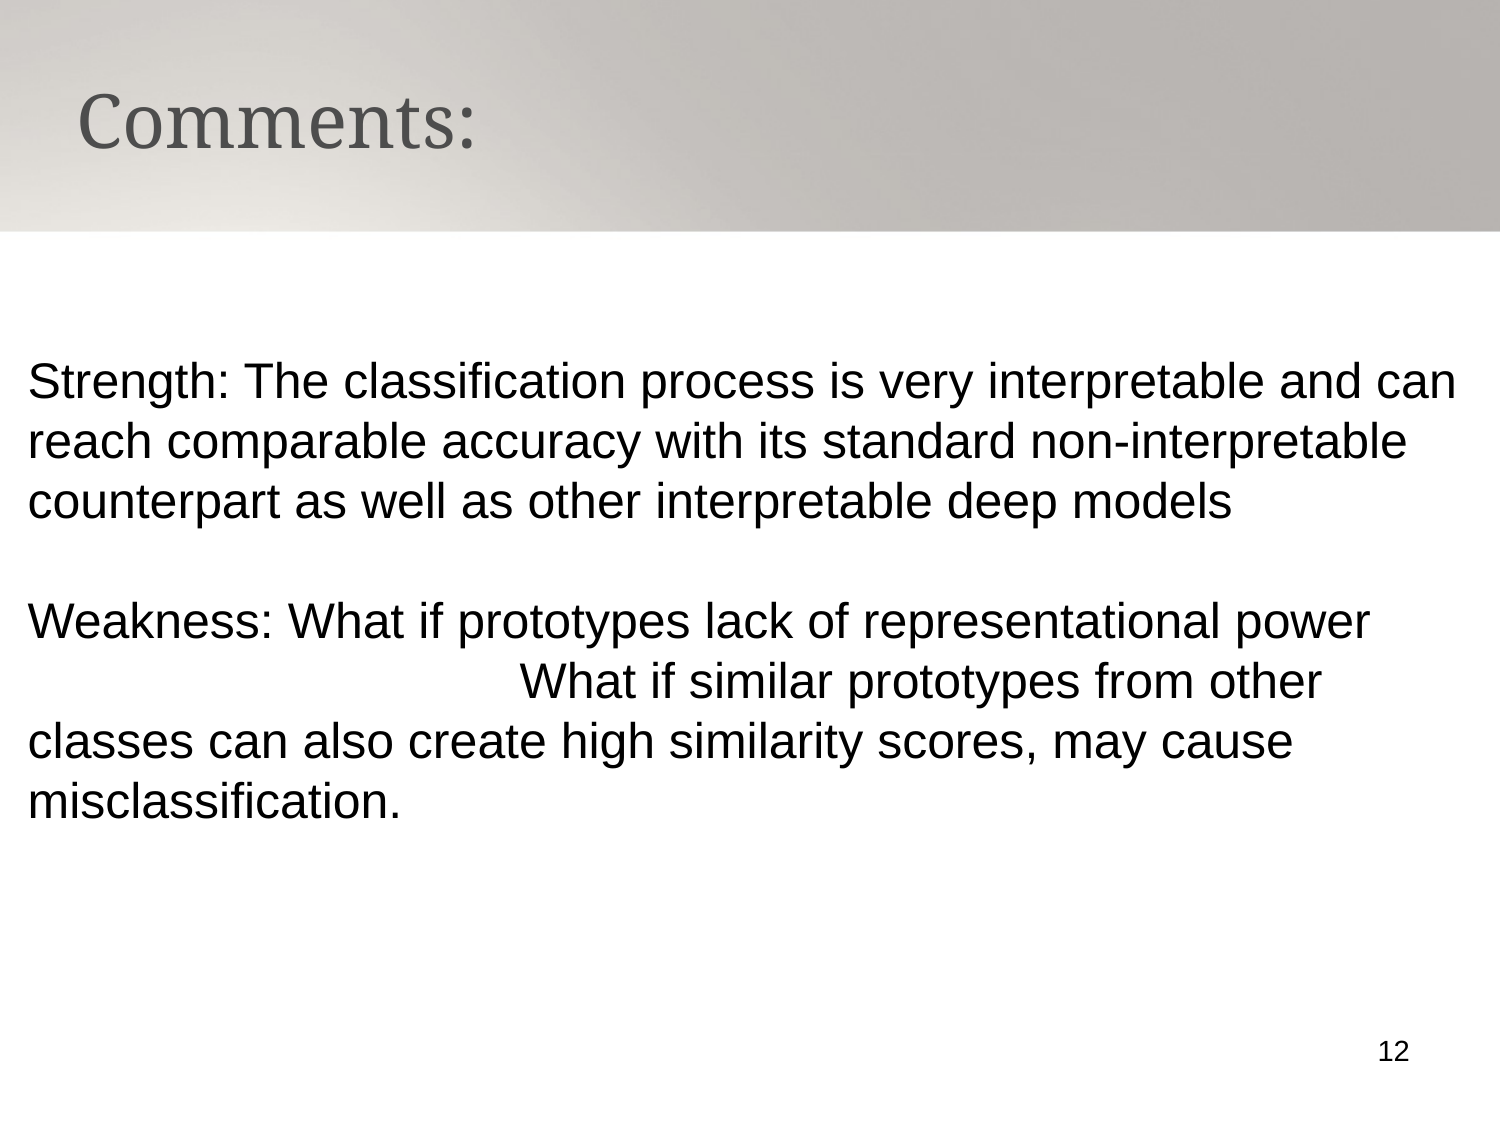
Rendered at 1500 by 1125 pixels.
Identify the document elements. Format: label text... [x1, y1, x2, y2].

text_box [1, 287, 1489, 913]
picture [0, 0, 1500, 1125]
text_box Comments: [61, 24, 1186, 213]
text_box Strength: The classification process is very interpretable and can reach comparable accuracy with its standard non-interpretable counterpart as well as other interpretable deep models Weakness: What if prototypes lack of representational power What if similar prototypes from other classes can also create high similarity scores, may cause misclassification. [12, 298, 1500, 927]
slide_number 12 [1074, 1024, 1425, 1103]
